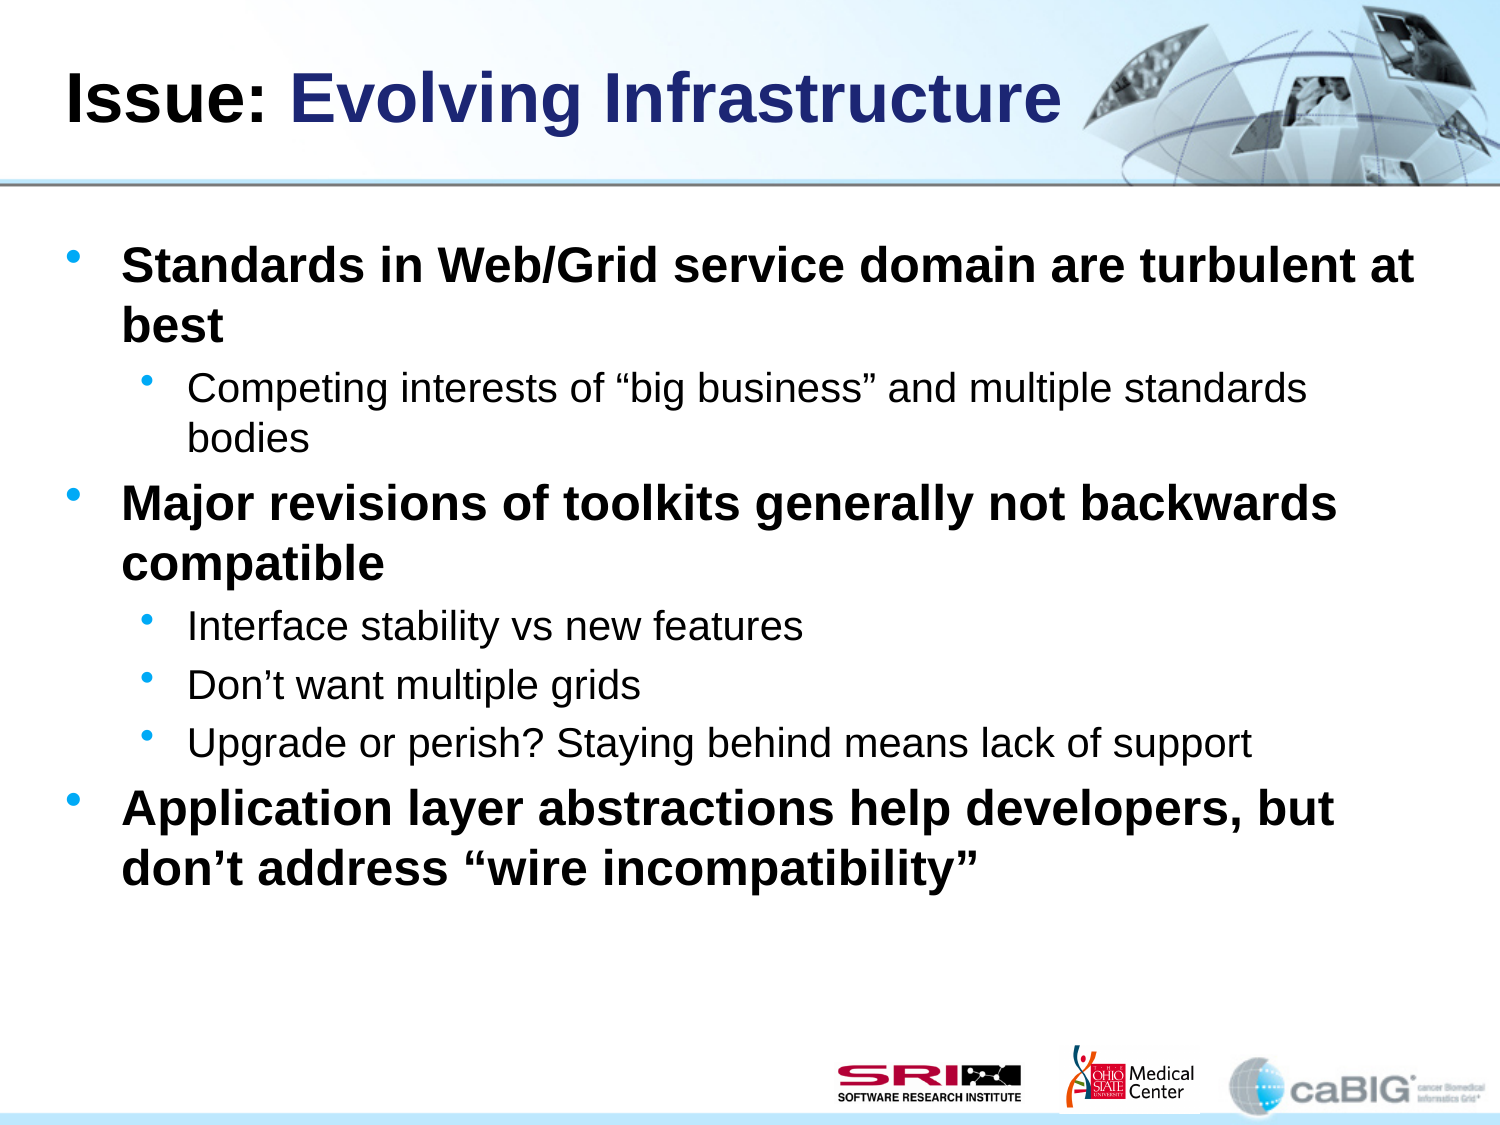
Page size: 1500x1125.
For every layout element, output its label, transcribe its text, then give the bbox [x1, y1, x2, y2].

title Issue: Evolving Infrastructure [49, 0, 1176, 188]
picture [0, 0, 1500, 1125]
list Standards in Web/Grid service domain are turbulent at best Competing interests of “big business” and multiple standards bodies Major revisions of toolkits generally not backwards compatible Interface stability vs new features Don’t want multiple grids Upgrade or perish? Staying behind means lack of support Application layer abstractions help developers, but don’t address “wire incompatibility” [49, 224, 1438, 1038]
